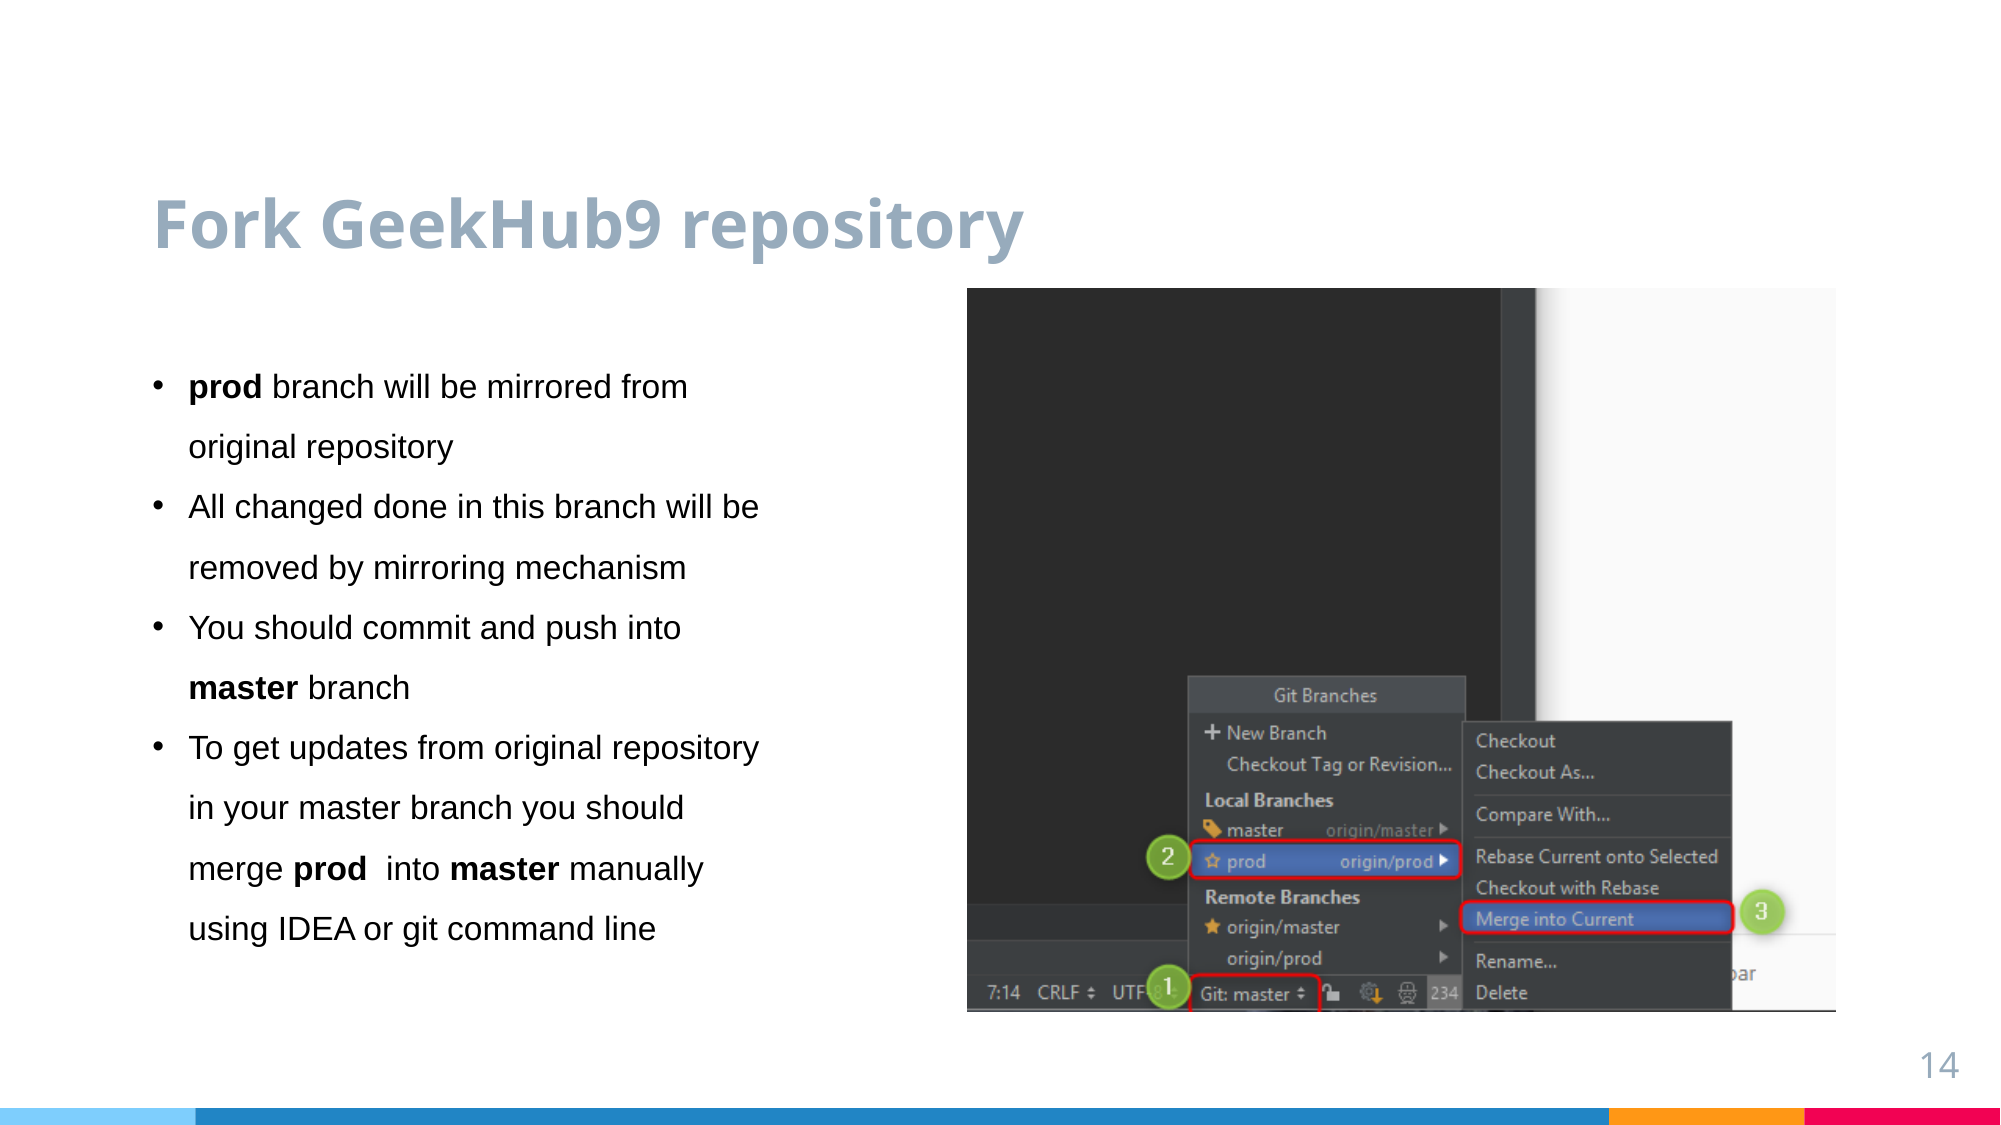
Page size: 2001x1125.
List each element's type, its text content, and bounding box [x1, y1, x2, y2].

slide_number 14 [1854, 1027, 1975, 1096]
title Fork GeekHub9 repository [137, 59, 1863, 278]
picture [967, 287, 1836, 1013]
text_box prod branch will be mirrored from original repository All changed done in this branch will be removed by mirroring mechanism You should commit and push into master branch To get updates from original repository in your master branch you should merge prod into master manually using IDEA or git command line [137, 337, 783, 963]
